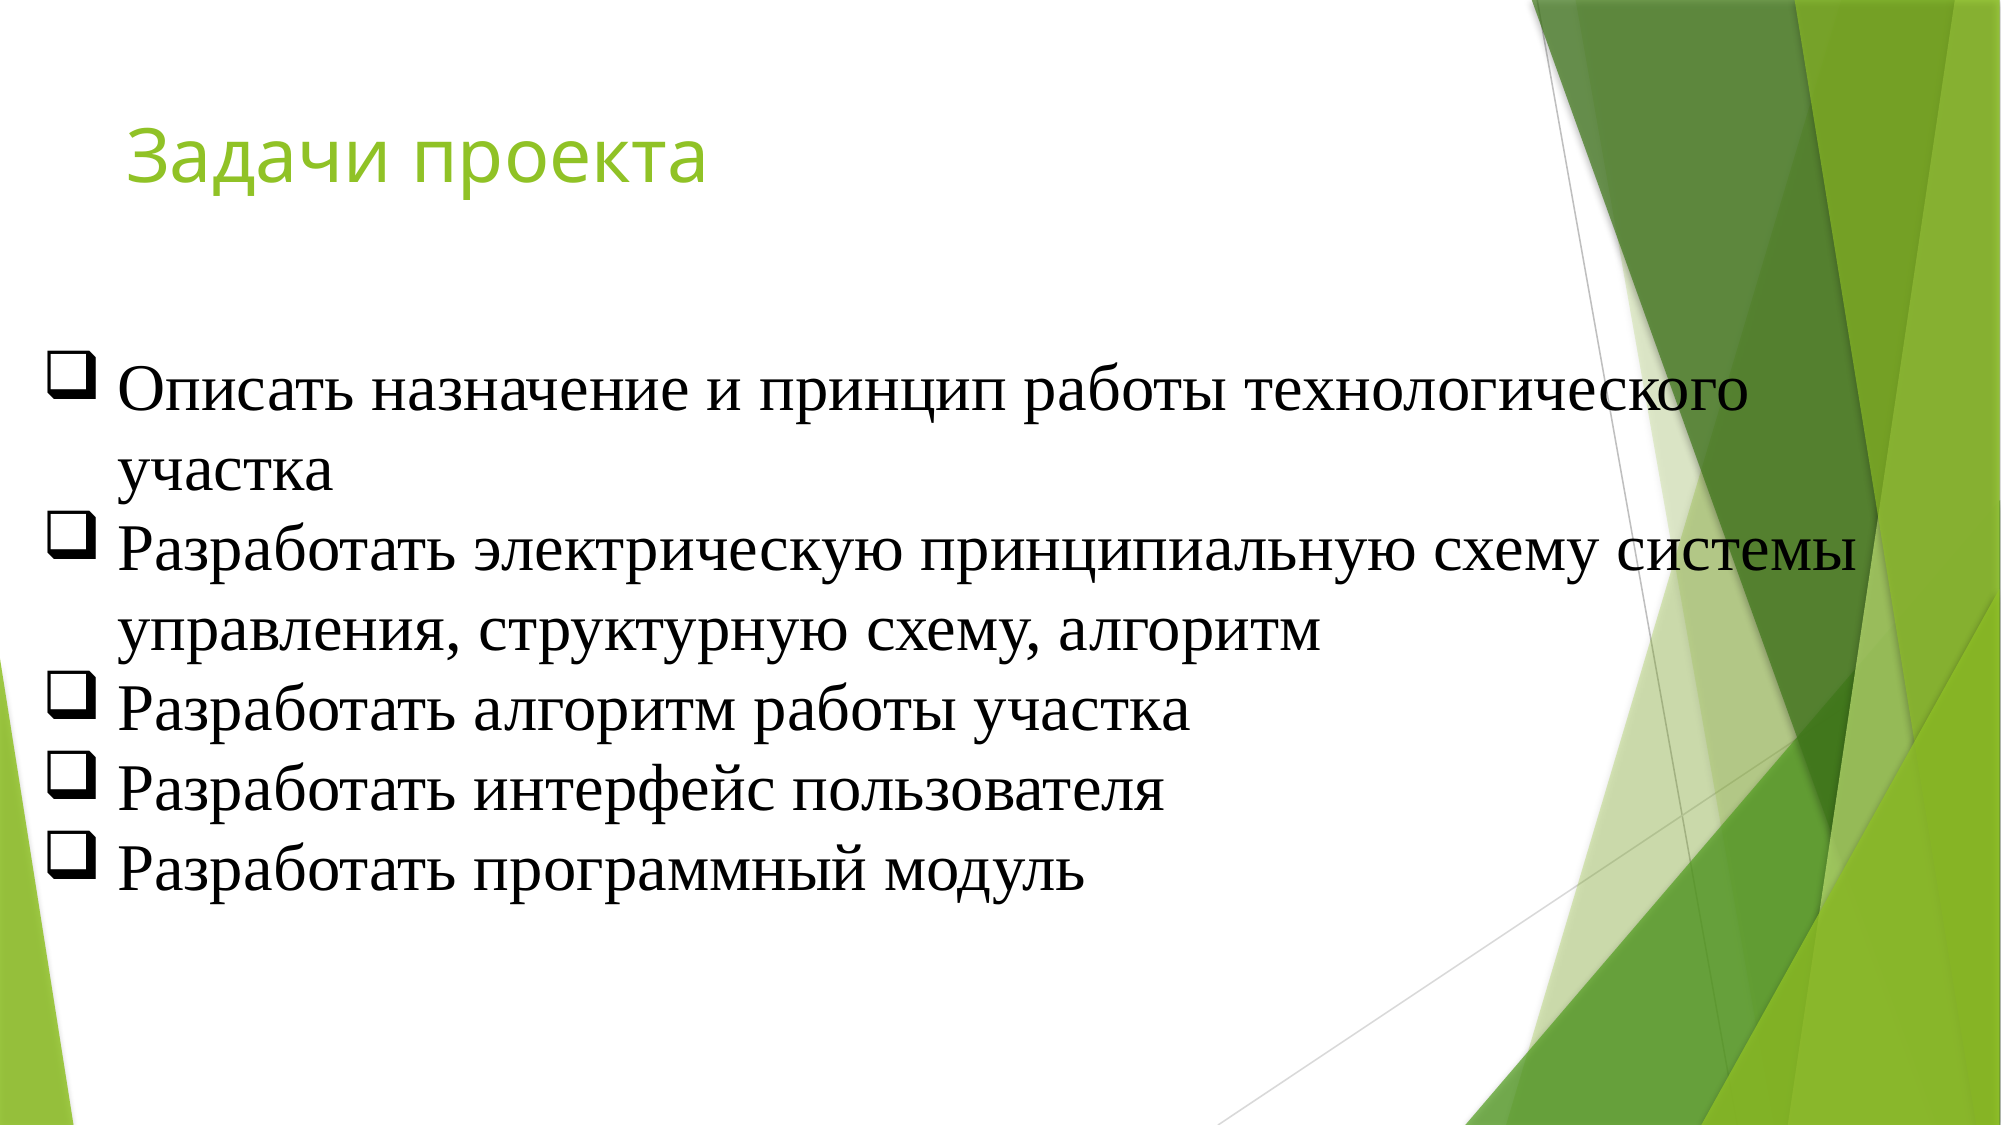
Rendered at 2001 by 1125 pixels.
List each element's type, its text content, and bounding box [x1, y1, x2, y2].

title Задачи проекта [111, 99, 1522, 317]
text_box Описать назначение и принцип работы технологического участка Разработать электрическую принципиальную схему системы управления, структурную схему, алгоритм Разработать алгоритм работы участка Разработать интерфейс пользователя Разработать программный модуль [27, 336, 1875, 911]
